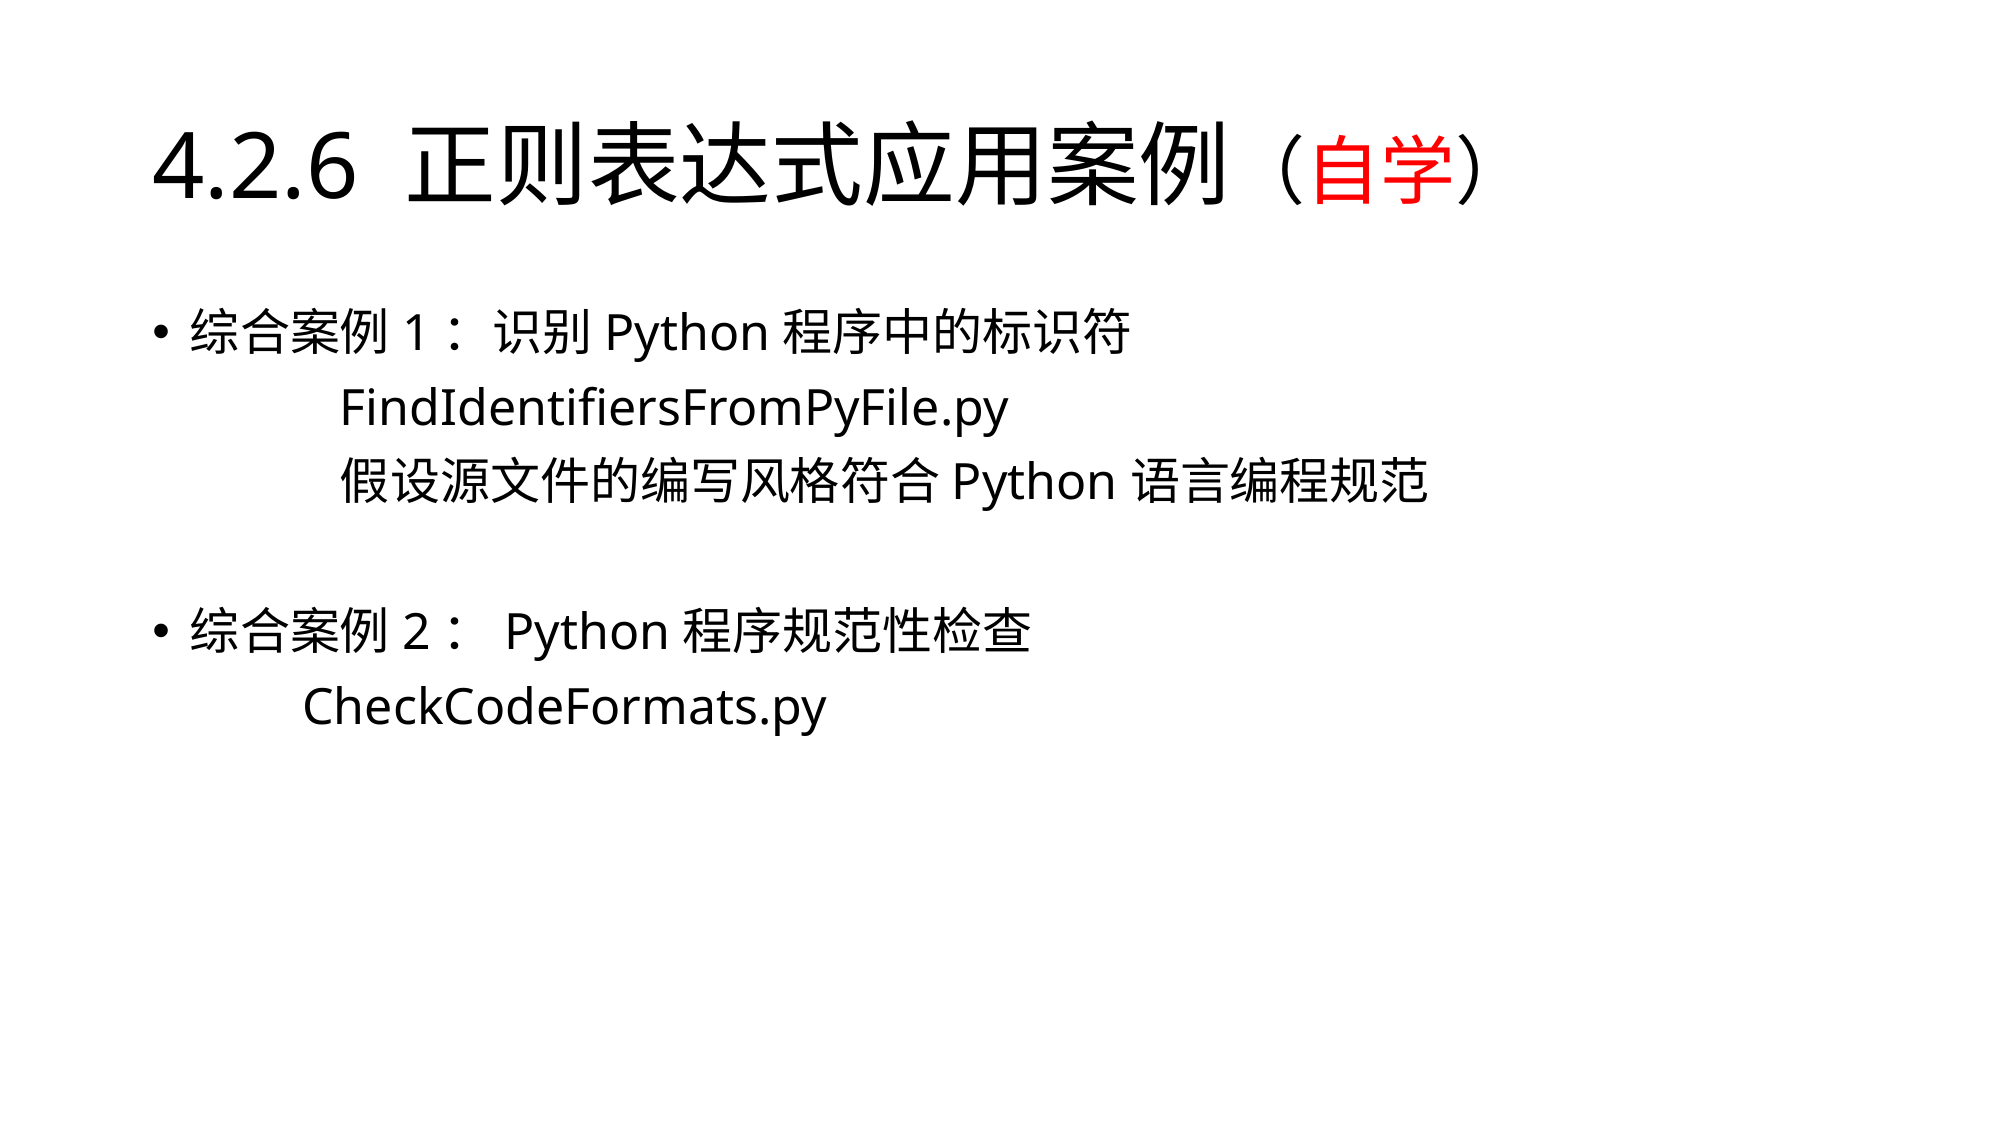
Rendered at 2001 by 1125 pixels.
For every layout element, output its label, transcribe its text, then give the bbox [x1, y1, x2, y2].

title 4.2.6 正则表达式应用案例（自学） [137, 59, 1863, 278]
list 综合案例1：识别Python程序中的标识符 FindIdentifiersFromPyFile.py 假设源文件的编写风格符合Python语言编程规范 综合案例2：Python程序规范性检查 CheckCodeFormats.py [137, 299, 1863, 1014]
